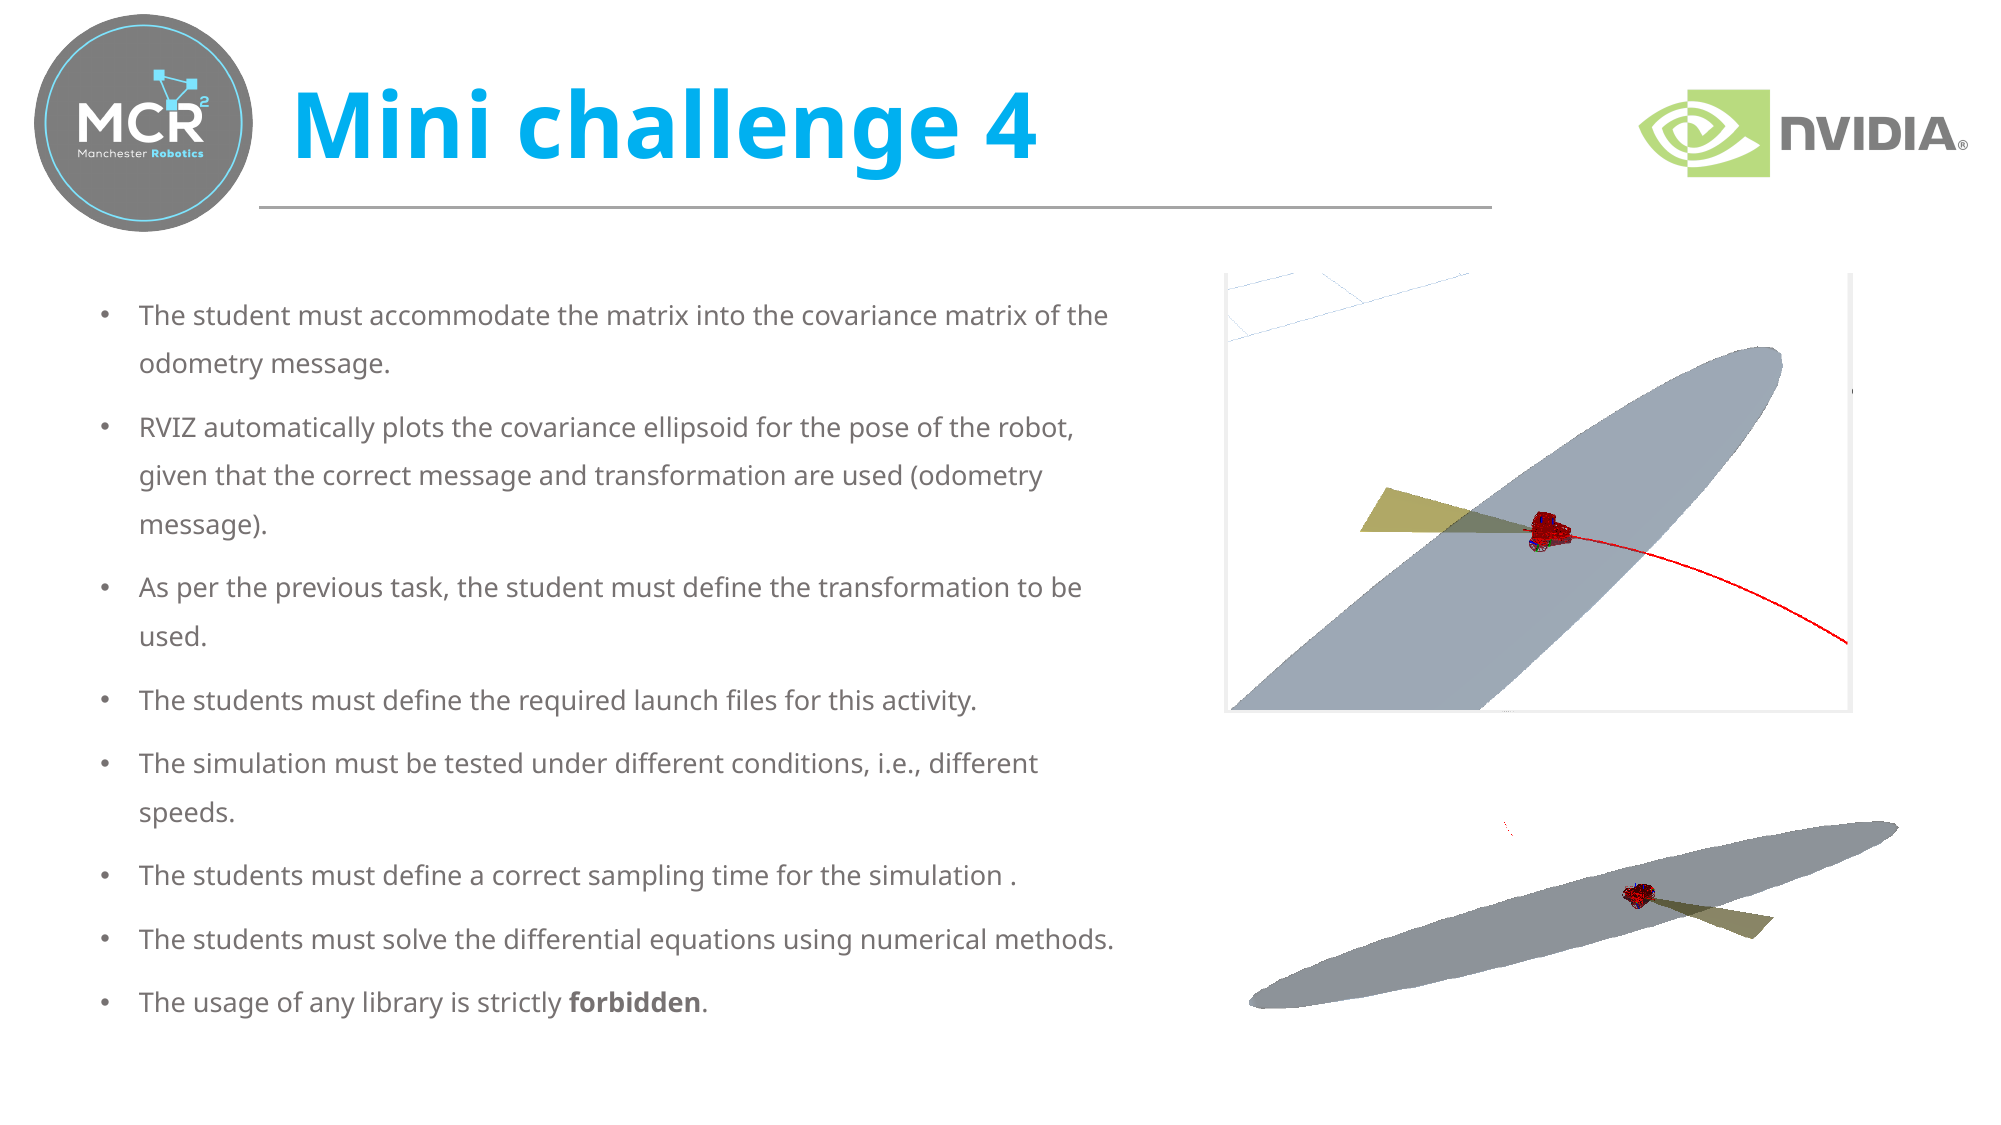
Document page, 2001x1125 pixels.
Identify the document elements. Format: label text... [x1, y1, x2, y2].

title Mini challenge 4 [275, 19, 1615, 238]
picture [1249, 775, 1922, 1039]
list [1012, 299, 1863, 1106]
picture [1224, 273, 1853, 713]
